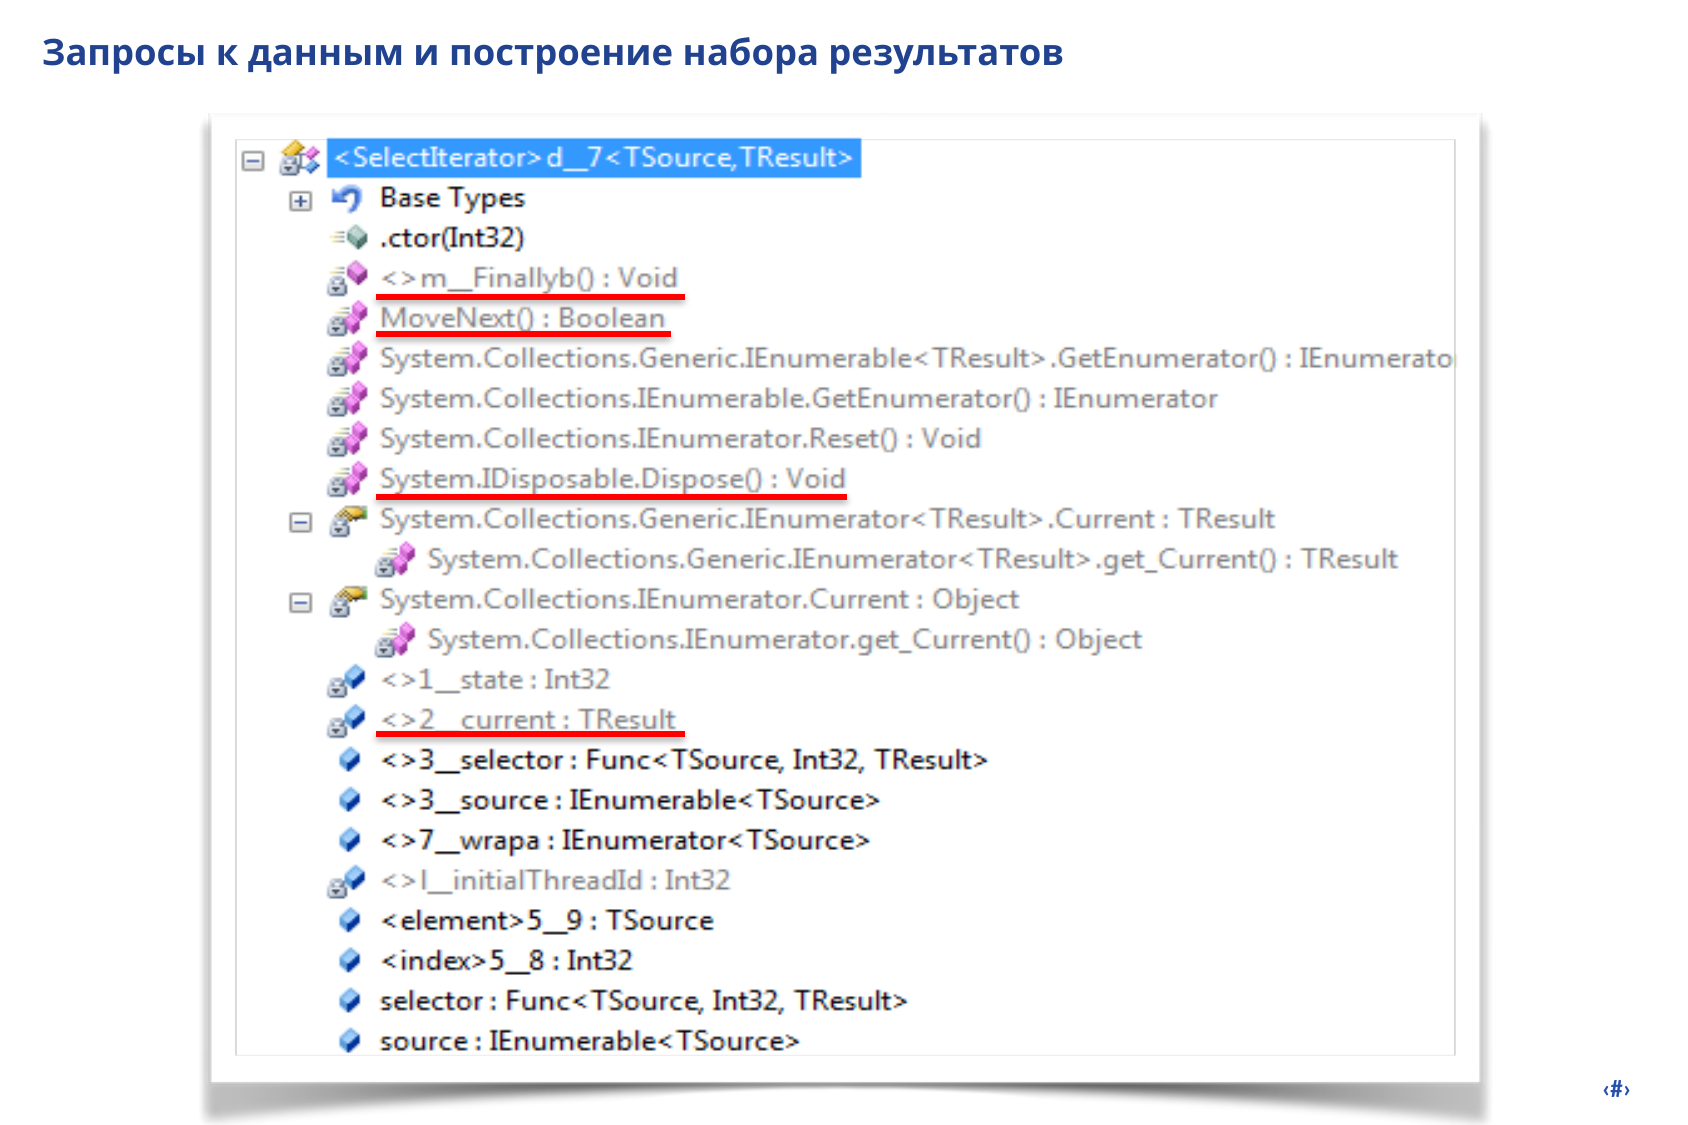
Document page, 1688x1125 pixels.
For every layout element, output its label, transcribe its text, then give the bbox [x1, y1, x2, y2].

title Запросы к данным и построение набора результатов [41, 28, 1653, 90]
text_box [199, 113, 1495, 1125]
